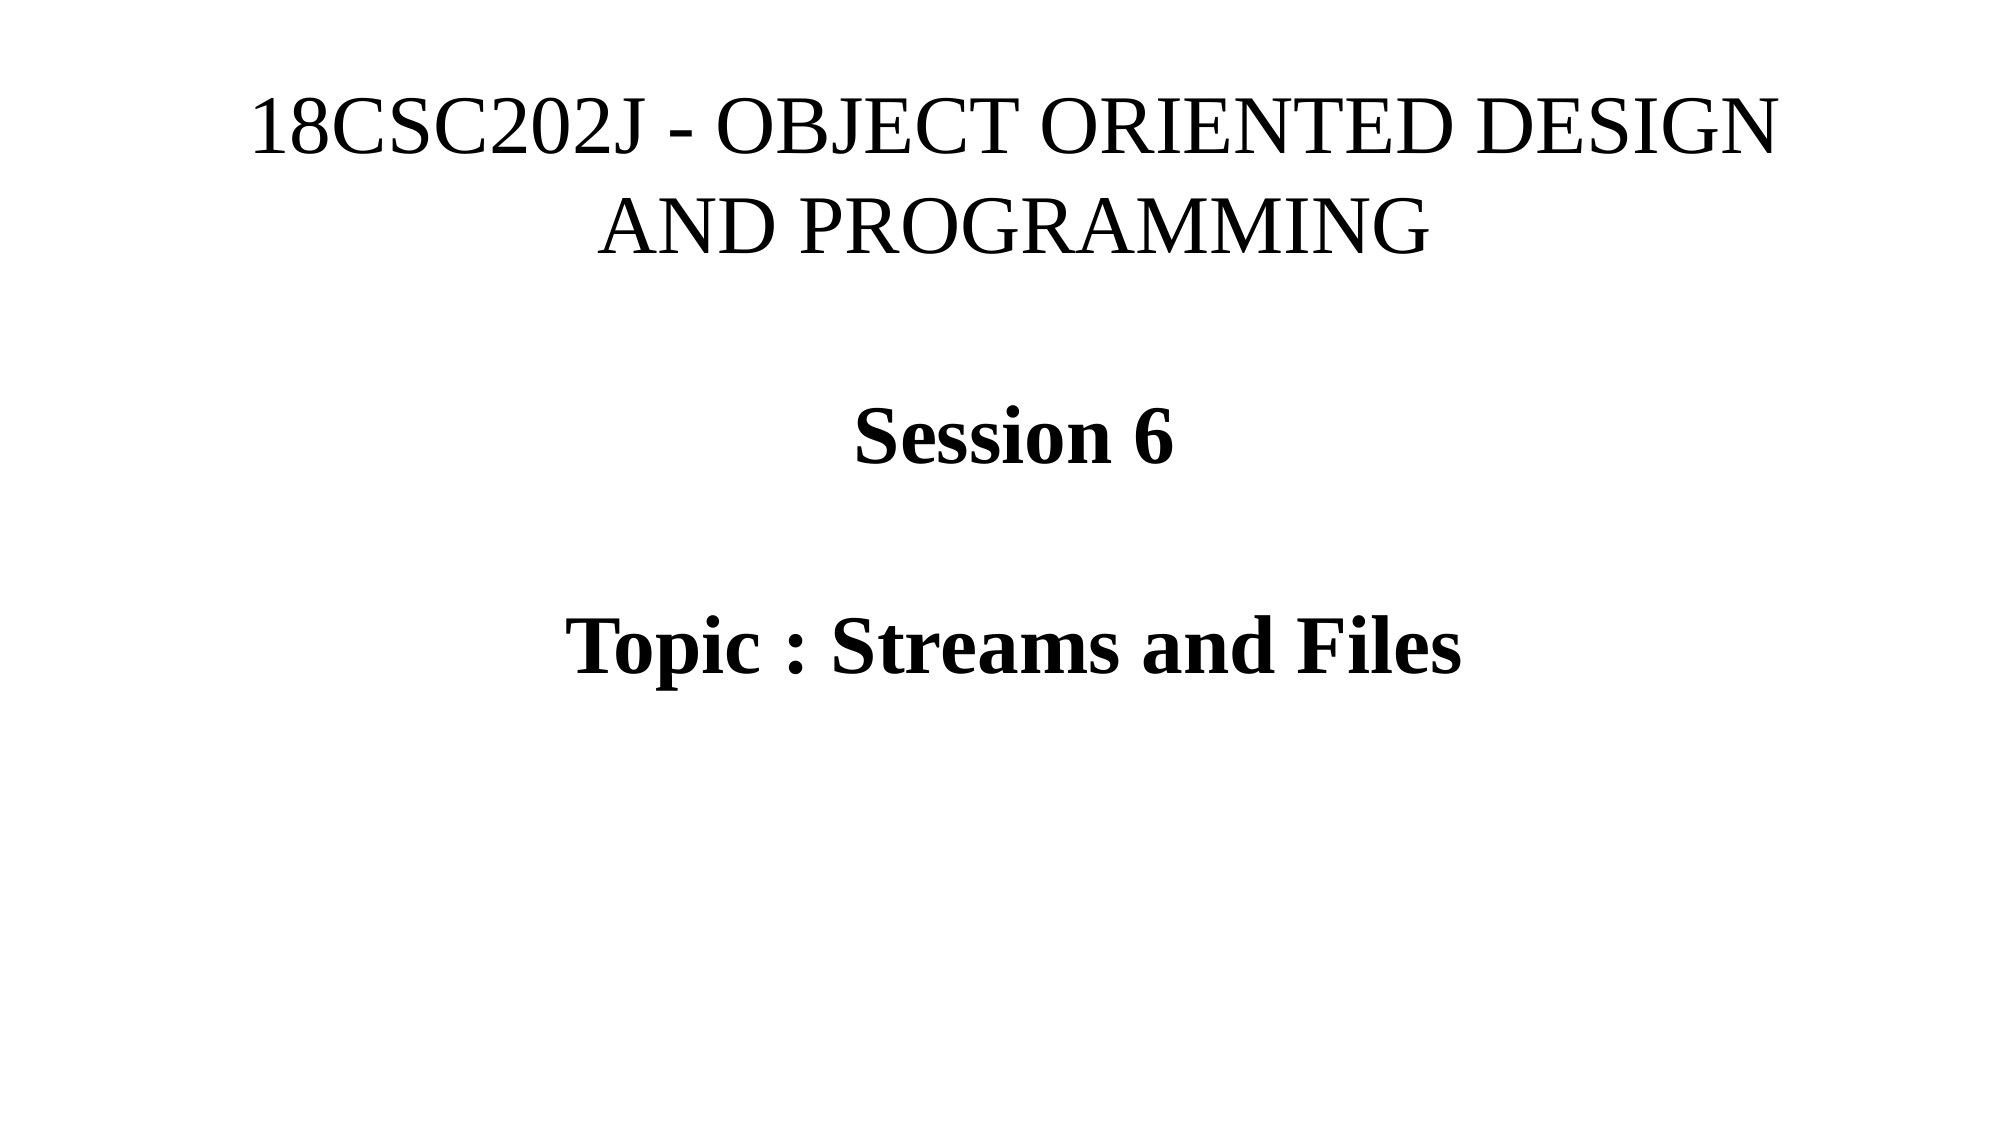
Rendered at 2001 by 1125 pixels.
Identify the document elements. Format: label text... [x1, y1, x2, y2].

title 18CSC202J - OBJECT ORIENTED DESIGN AND PROGRAMMING Session 6 Topic : Streams and Files [151, 184, 1879, 576]
